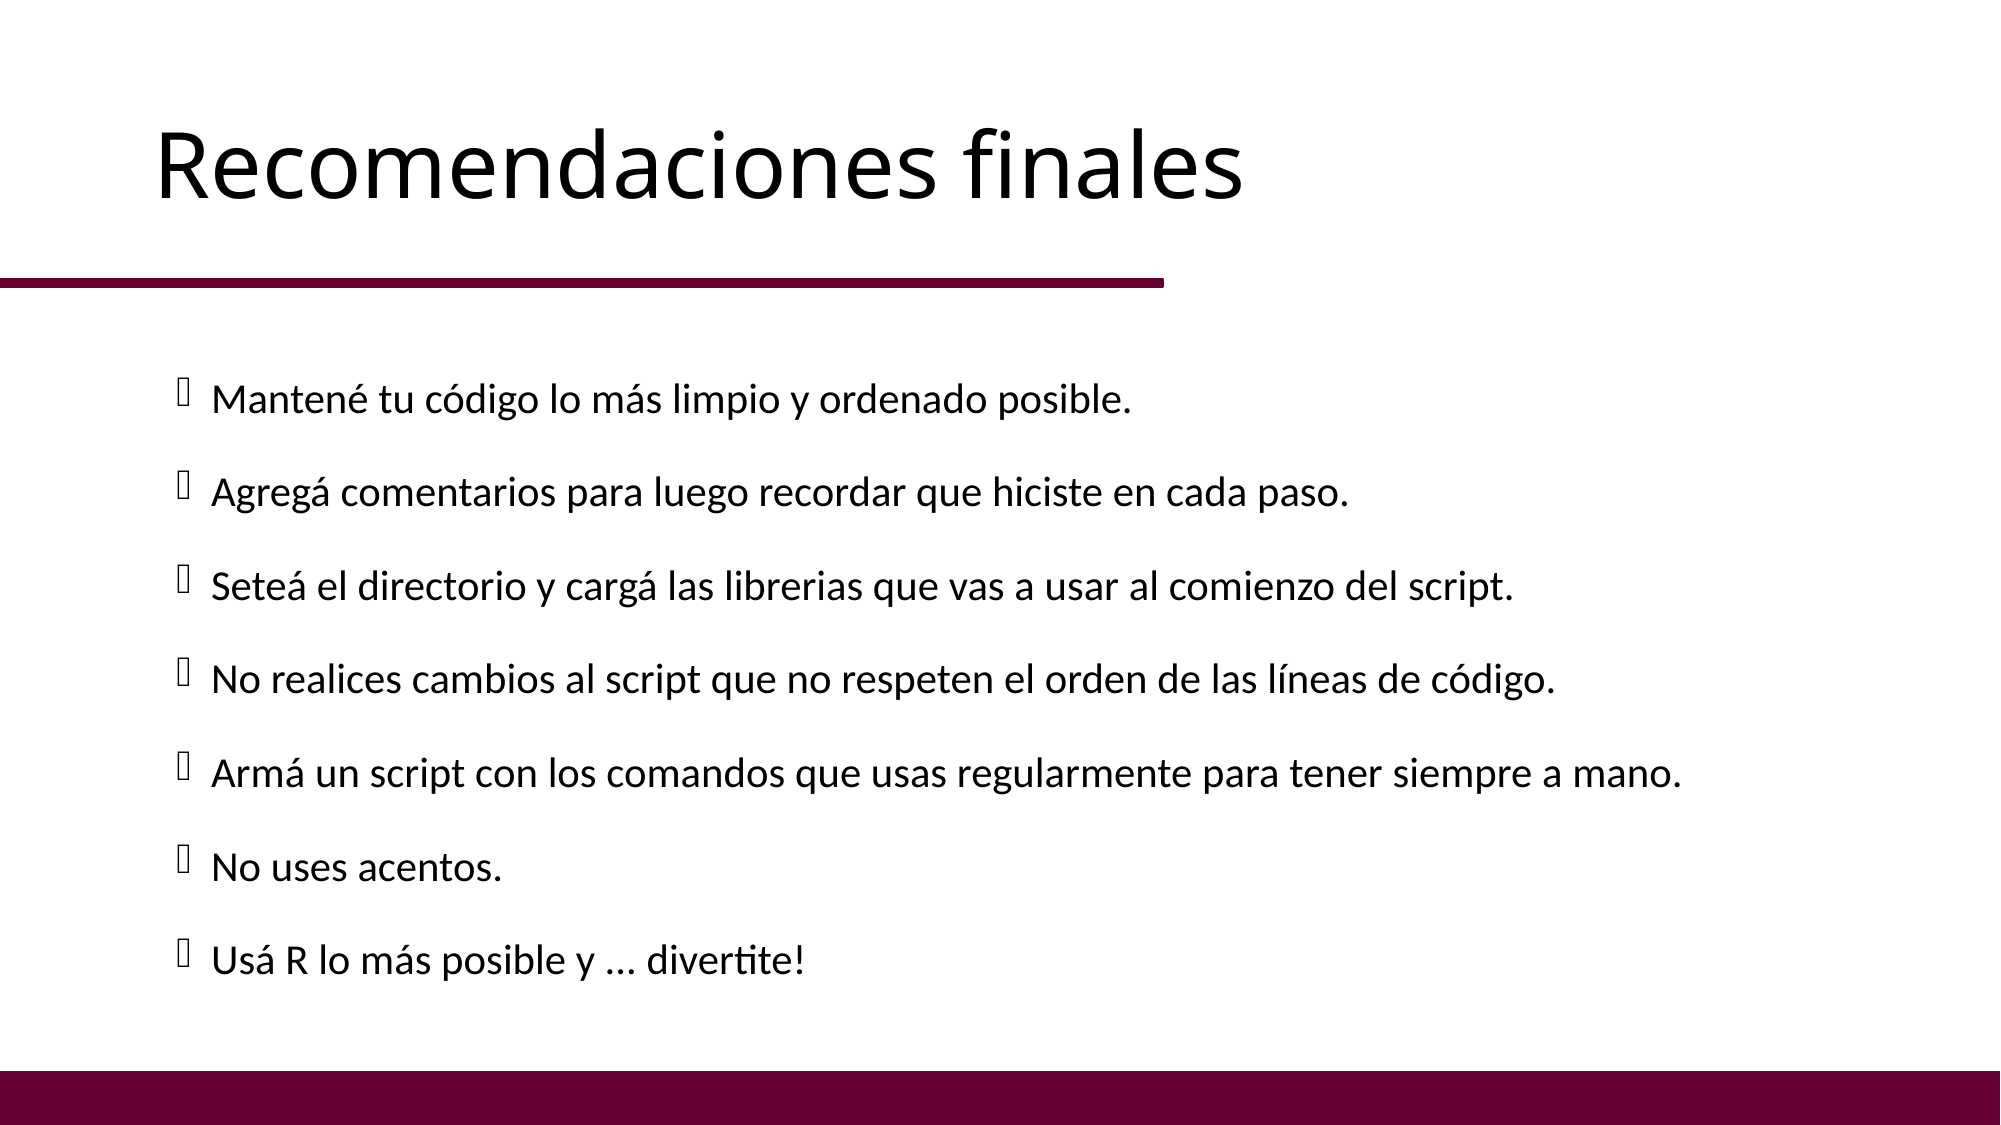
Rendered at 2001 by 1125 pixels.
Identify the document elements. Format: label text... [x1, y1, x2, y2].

text_box Mantené tu código lo más limpio y ordenado posible. Agregá comentarios para luego recordar que hiciste en cada paso. Seteá el directorio y cargá las librerias que vas a usar al comienzo del script. No realices cambios al script que no respeten el orden de las líneas de código. Armá un script con los comandos que usas regularmente para tener siempre a mano. No uses acentos. Usá R lo más posible y ... divertite! [161, 337, 1864, 1002]
text_box [0, 1071, 2000, 1125]
text_box [0, 278, 1164, 288]
title Recomendaciones finales [138, 60, 1864, 278]
